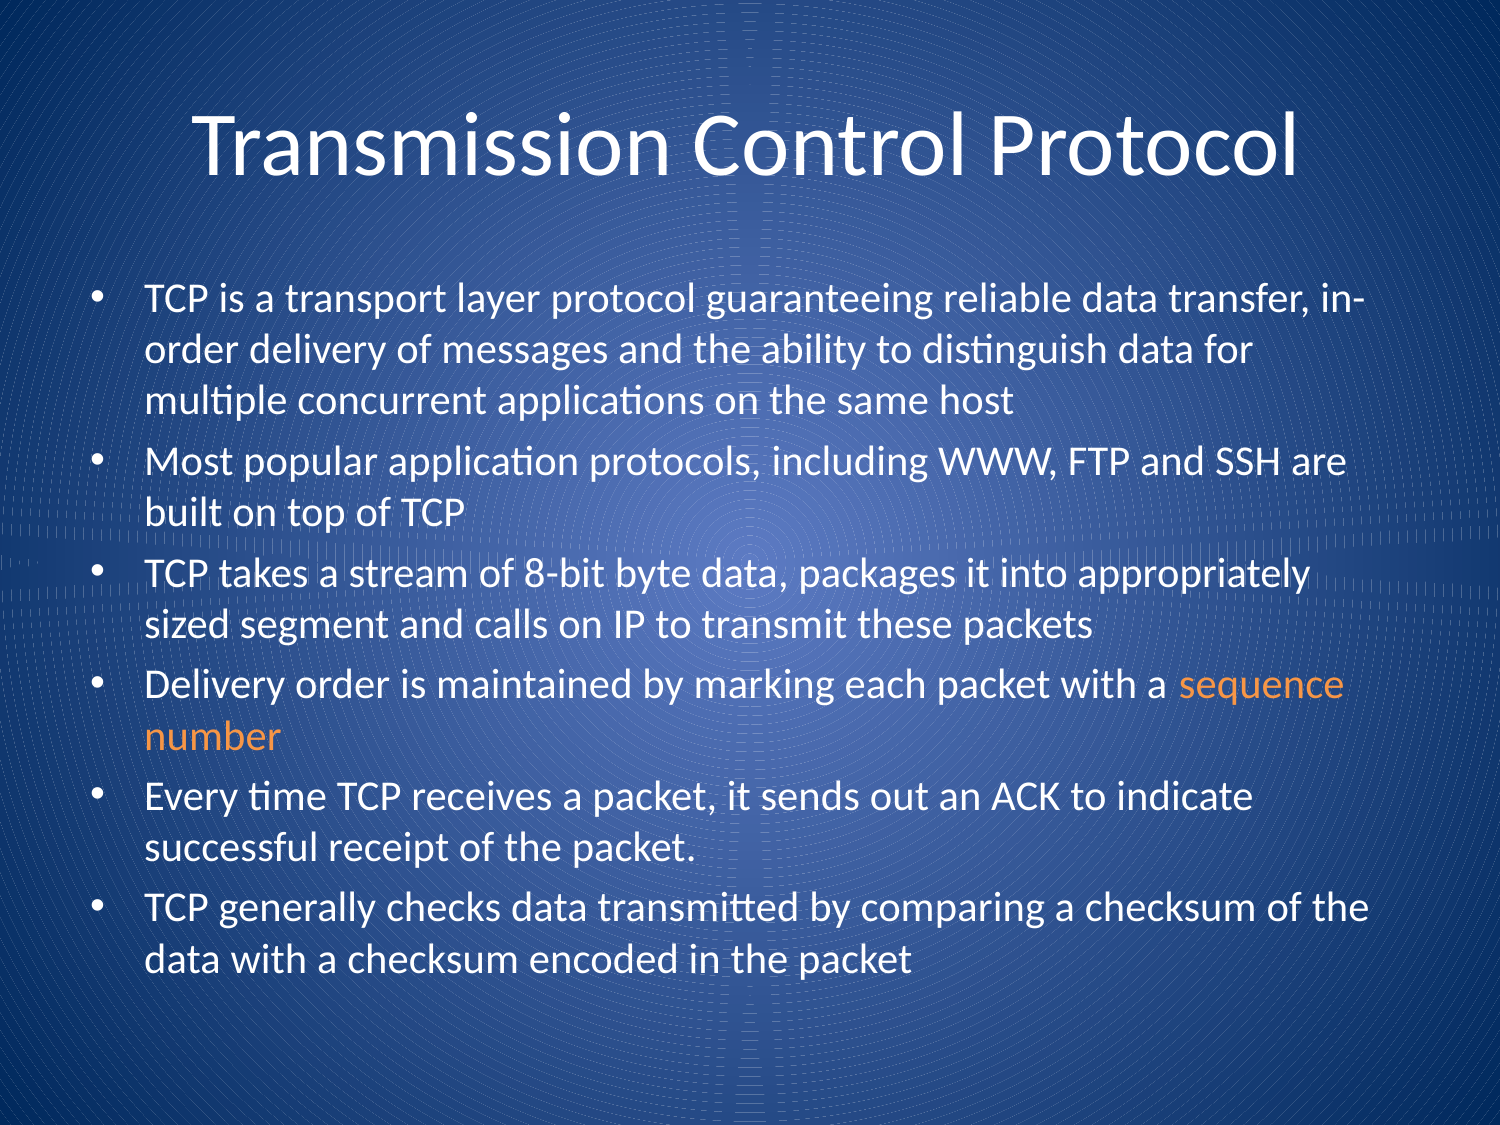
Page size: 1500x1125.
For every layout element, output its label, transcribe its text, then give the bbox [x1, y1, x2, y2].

title Transmission Control Protocol [74, 44, 1426, 233]
list TCP is a transport layer protocol guaranteeing reliable data transfer, in-order delivery of messages and the ability to distinguish data for multiple concurrent applications on the same host Most popular application protocols, including WWW, FTP and SSH are built on top of TCP TCP takes a stream of 8-bit byte data, packages it into appropriately sized segment and calls on IP to transmit these packets Delivery order is maintained by marking each packet with a sequence number Every time TCP receives a packet, it sends out an ACK to indicate successful receipt of the packet. TCP generally checks data transmitted by comparing a checksum of the data with a checksum encoded in the packet [74, 262, 1426, 1006]
